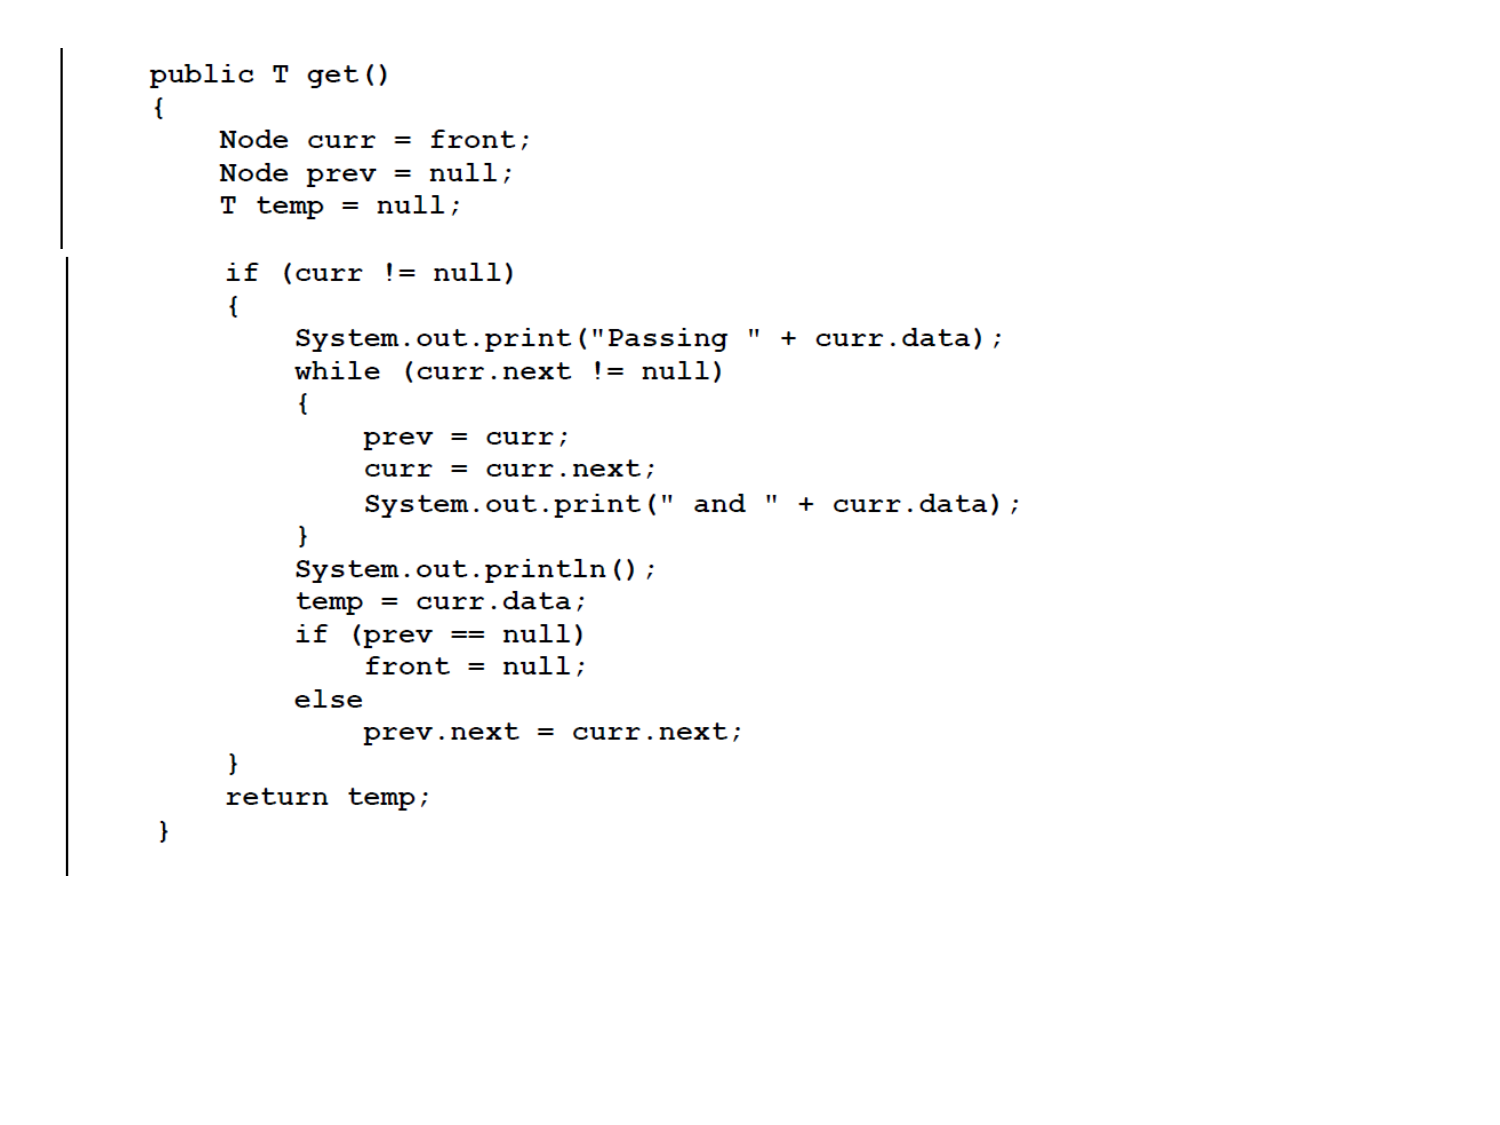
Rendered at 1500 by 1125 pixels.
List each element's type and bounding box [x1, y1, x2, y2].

picture [33, 48, 1067, 876]
